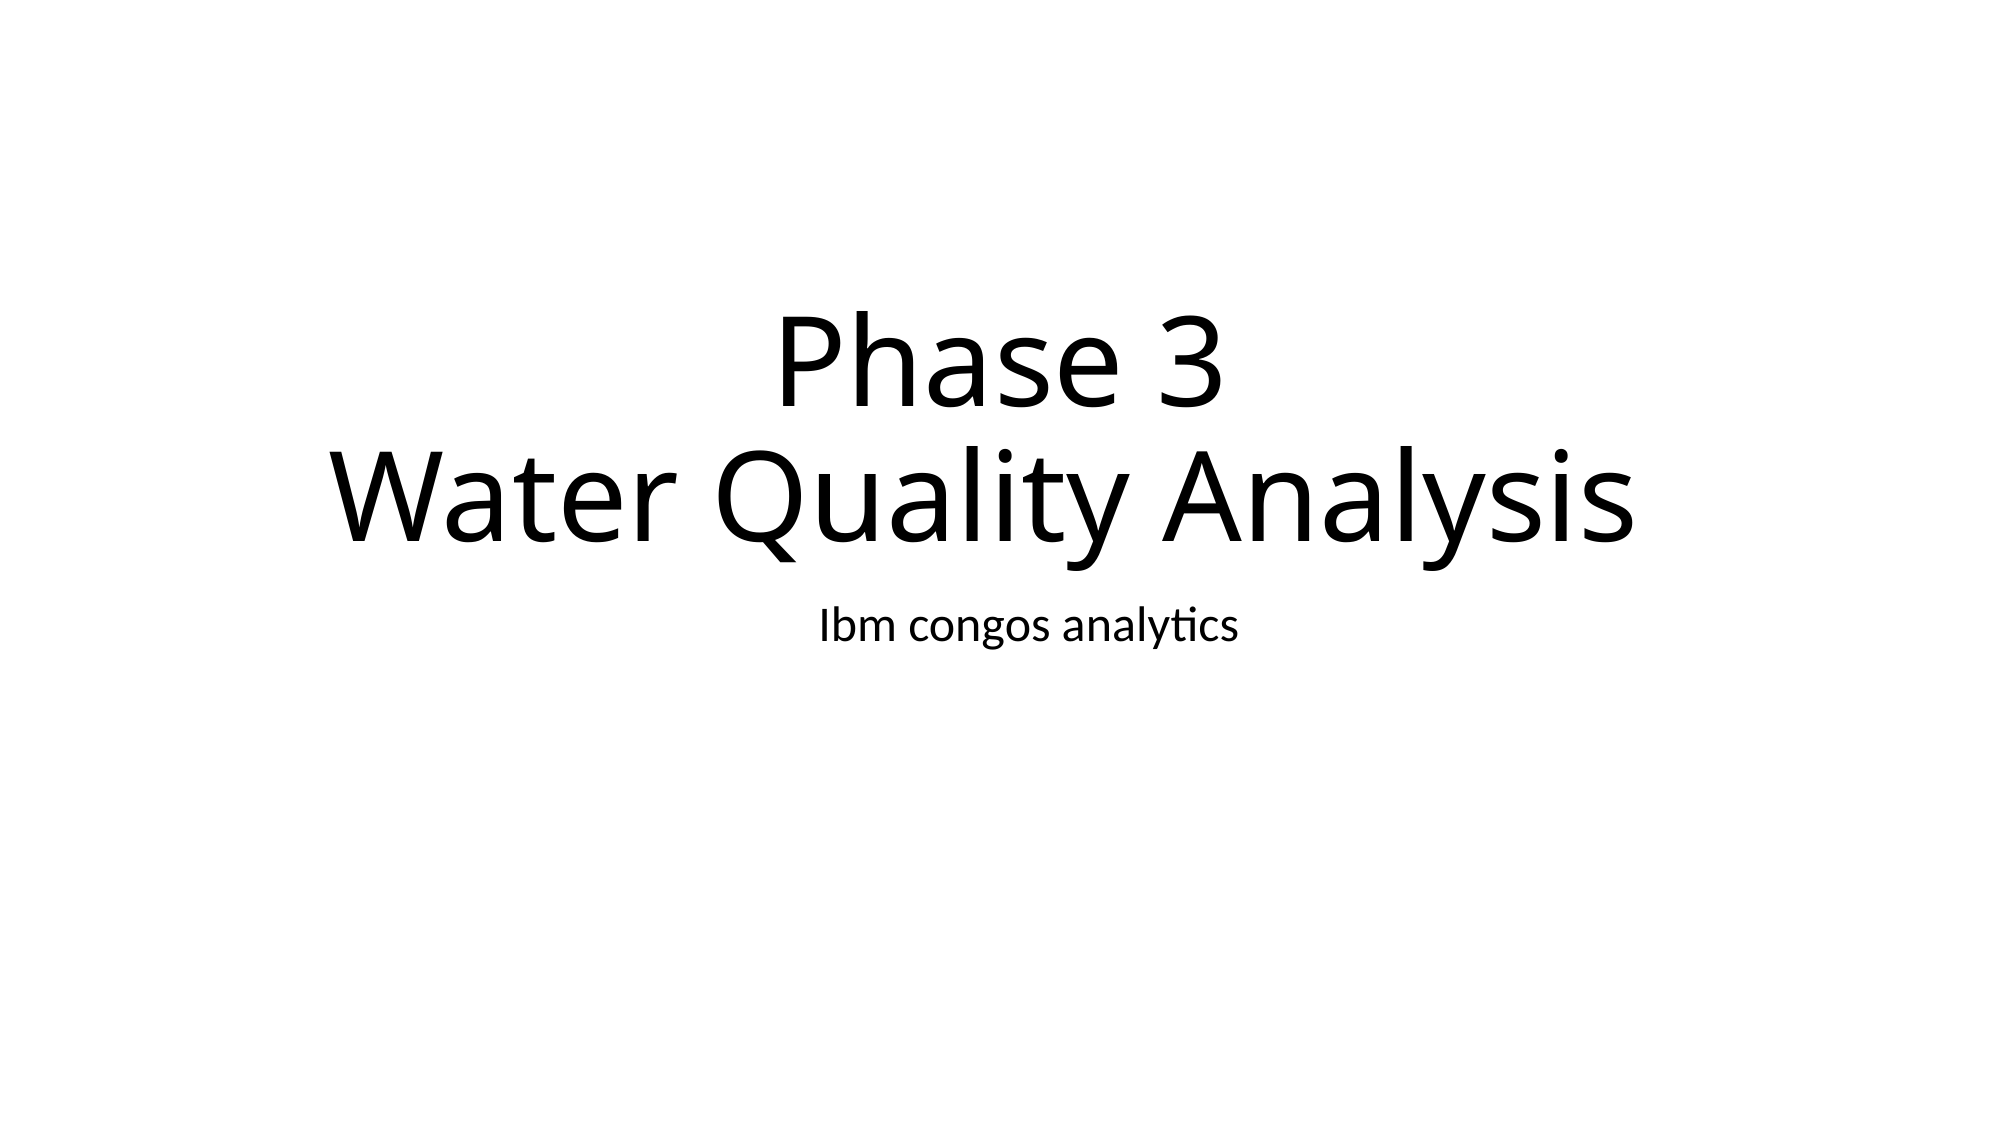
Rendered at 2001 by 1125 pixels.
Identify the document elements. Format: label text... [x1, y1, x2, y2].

title Phase 3 Water Quality Analysis [249, 184, 1750, 576]
subtitle Ibm congos analytics [105, 590, 1963, 1061]
